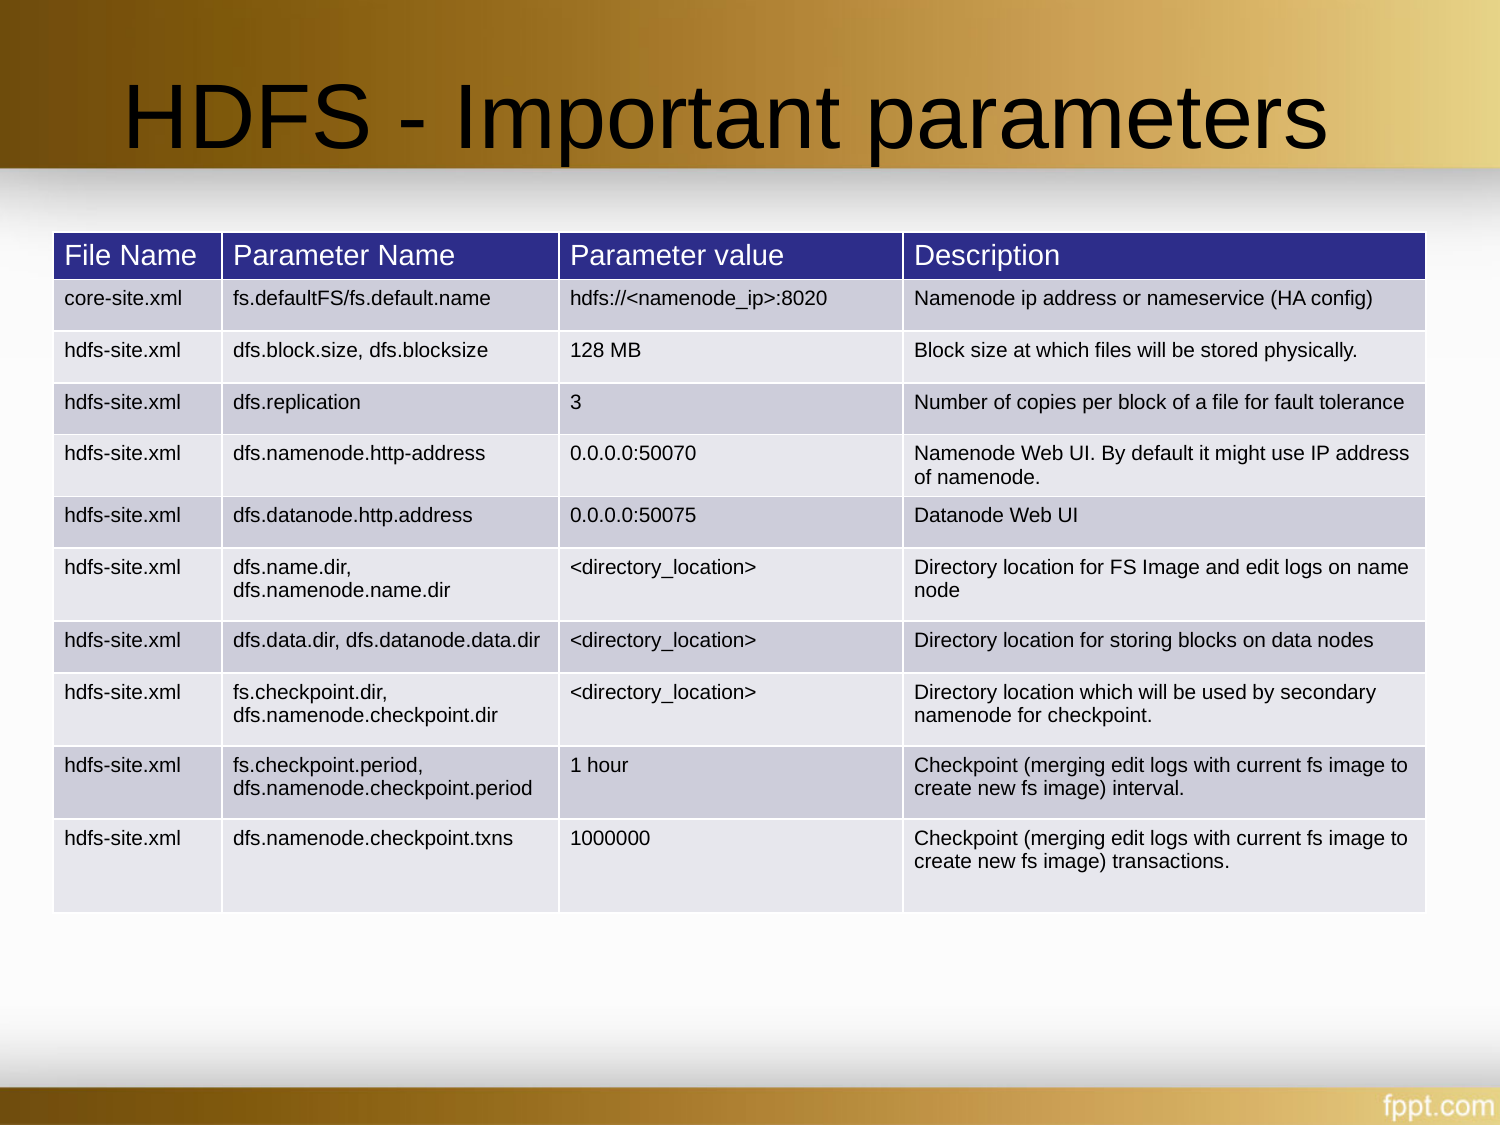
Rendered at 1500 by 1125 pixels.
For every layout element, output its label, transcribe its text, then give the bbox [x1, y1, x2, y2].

table_cell <directory_location> [560, 674, 902, 745]
table_cell Checkpoint (merging edit logs with current fs image to create new fs image) transactions. [904, 820, 1425, 912]
table_cell Datanode Web UI [904, 497, 1425, 547]
table_header Parameter Name [223, 233, 558, 279]
table_cell hdfs-site.xml [54, 549, 221, 620]
table_cell dfs.replication [223, 384, 558, 434]
picture [0, 0, 1500, 1125]
table_cell Directory location for FS Image and edit logs on name node [904, 549, 1425, 620]
table_cell hdfs-site.xml [54, 622, 221, 672]
table_cell Directory location which will be used by secondary namenode for checkpoint. [904, 674, 1425, 745]
table_cell <directory_location> [560, 549, 902, 620]
table_cell hdfs-site.xml [54, 384, 221, 434]
table_cell dfs.data.dir, dfs.datanode.data.dir [223, 622, 558, 672]
table_cell Block size at which files will be stored physically. [904, 332, 1425, 382]
table_cell Directory location for storing blocks on data nodes [904, 622, 1425, 672]
table_cell Namenode Web UI. By default it might use IP address of namenode. [904, 435, 1425, 496]
table_cell Checkpoint (merging edit logs with current fs image to create new fs image) interval. [904, 747, 1425, 818]
table_cell Namenode ip address or nameservice (HA config) [904, 280, 1425, 330]
table_cell fs.defaultFS/fs.default.name [223, 280, 558, 330]
table_cell hdfs-site.xml [54, 435, 221, 496]
table_cell fs.checkpoint.dir, dfs.namenode.checkpoint.dir [223, 674, 558, 745]
table_cell fs.checkpoint.period, dfs.namenode.checkpoint.period [223, 747, 558, 818]
table_cell 1 hour [560, 747, 902, 818]
table_cell hdfs-site.xml [54, 820, 221, 912]
table_cell dfs.namenode.http-address [223, 435, 558, 496]
table_cell hdfs-site.xml [54, 747, 221, 818]
table_cell dfs.namenode.checkpoint.txns [223, 820, 558, 912]
table_cell hdfs-site.xml [54, 674, 221, 745]
table_cell 1000000 [560, 820, 902, 912]
table_cell core-site.xml [54, 280, 221, 330]
table_cell 128 MB [560, 332, 902, 382]
table_cell Number of copies per block of a file for fault tolerance [904, 384, 1425, 434]
table_cell 0.0.0.0:50075 [560, 497, 902, 547]
table_header Parameter value [560, 233, 902, 279]
table_cell 0.0.0.0:50070 [560, 435, 902, 496]
title HDFS - Important parameters [64, 31, 1415, 192]
table_cell dfs.block.size, dfs.blocksize [223, 332, 558, 382]
table_cell 3 [560, 384, 902, 434]
table_cell hdfs-site.xml [54, 497, 221, 547]
table_header Description [904, 233, 1425, 279]
table_cell hdfs://<namenode_ip>:8020 [560, 280, 902, 330]
table_cell <directory_location> [560, 622, 902, 672]
table_header File Name [54, 233, 221, 279]
table_cell dfs.name.dir, dfs.namenode.name.dir [223, 549, 558, 620]
table_cell dfs.datanode.http.address [223, 497, 558, 547]
table_cell hdfs-site.xml [54, 332, 221, 382]
